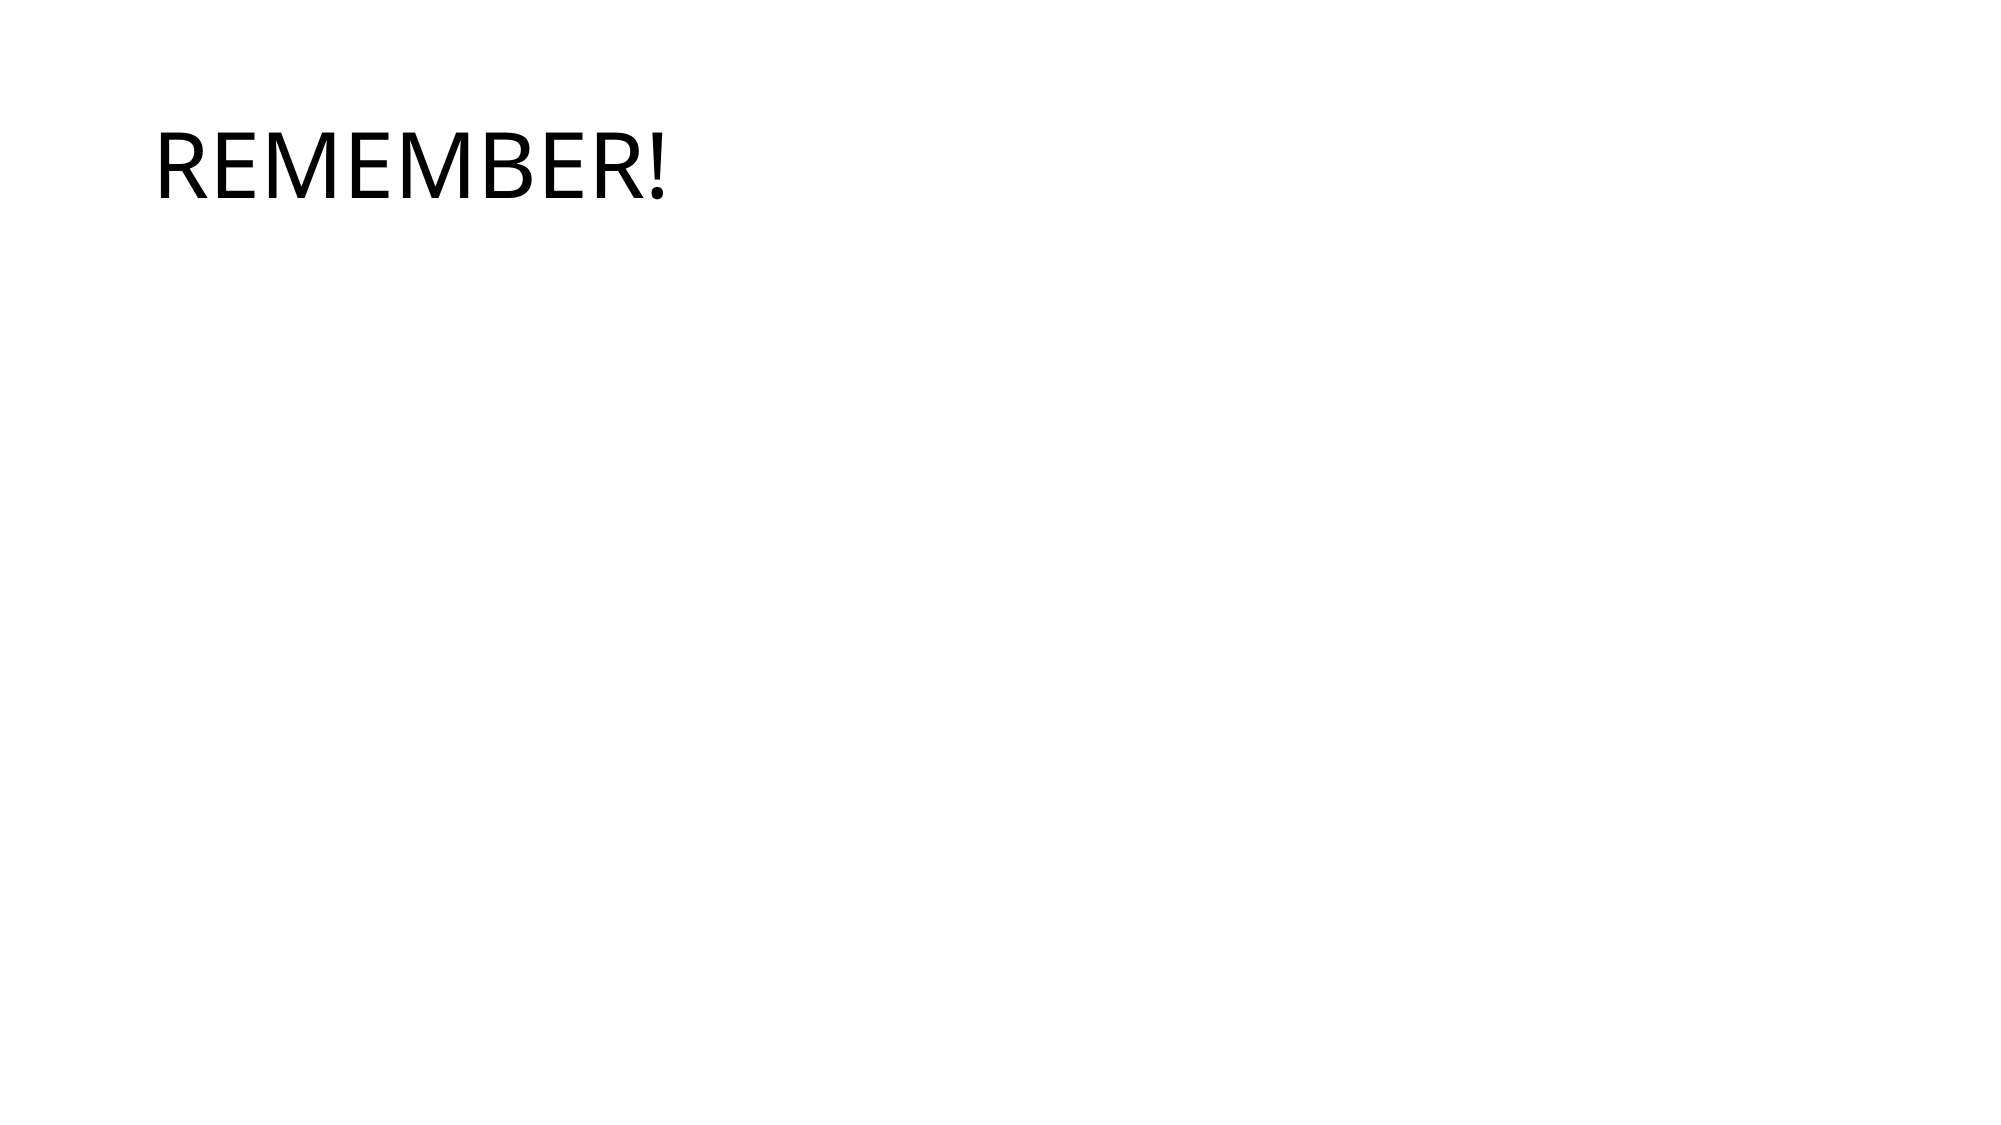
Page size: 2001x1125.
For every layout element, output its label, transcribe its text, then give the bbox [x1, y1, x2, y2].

title REMEMBER! [137, 59, 1863, 278]
